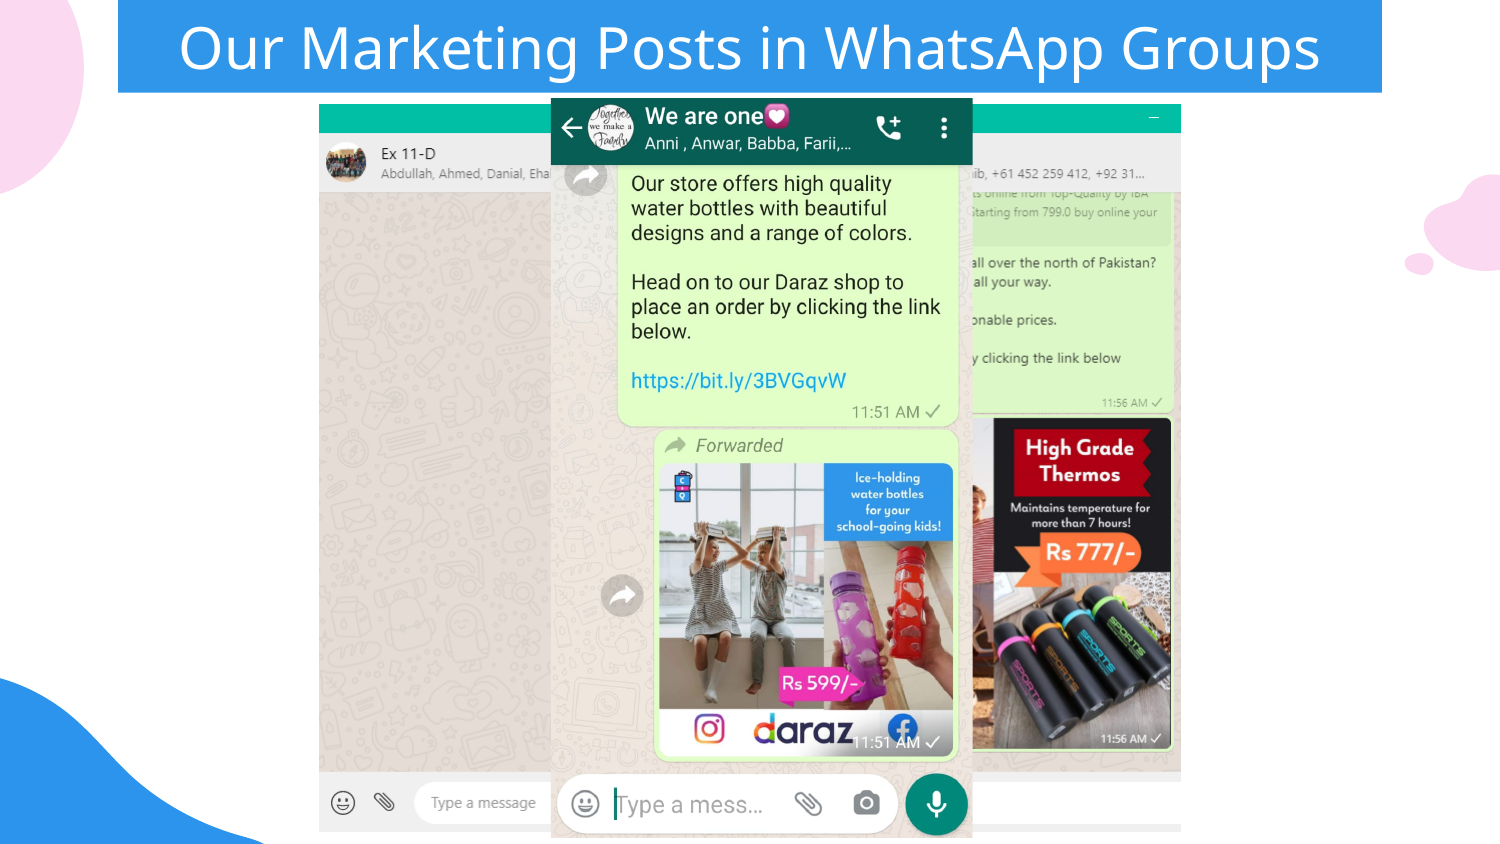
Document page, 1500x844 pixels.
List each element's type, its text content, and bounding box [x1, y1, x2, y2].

title Our Marketing Posts in WhatsApp Groups [118, 0, 1382, 93]
picture [318, 97, 1182, 839]
